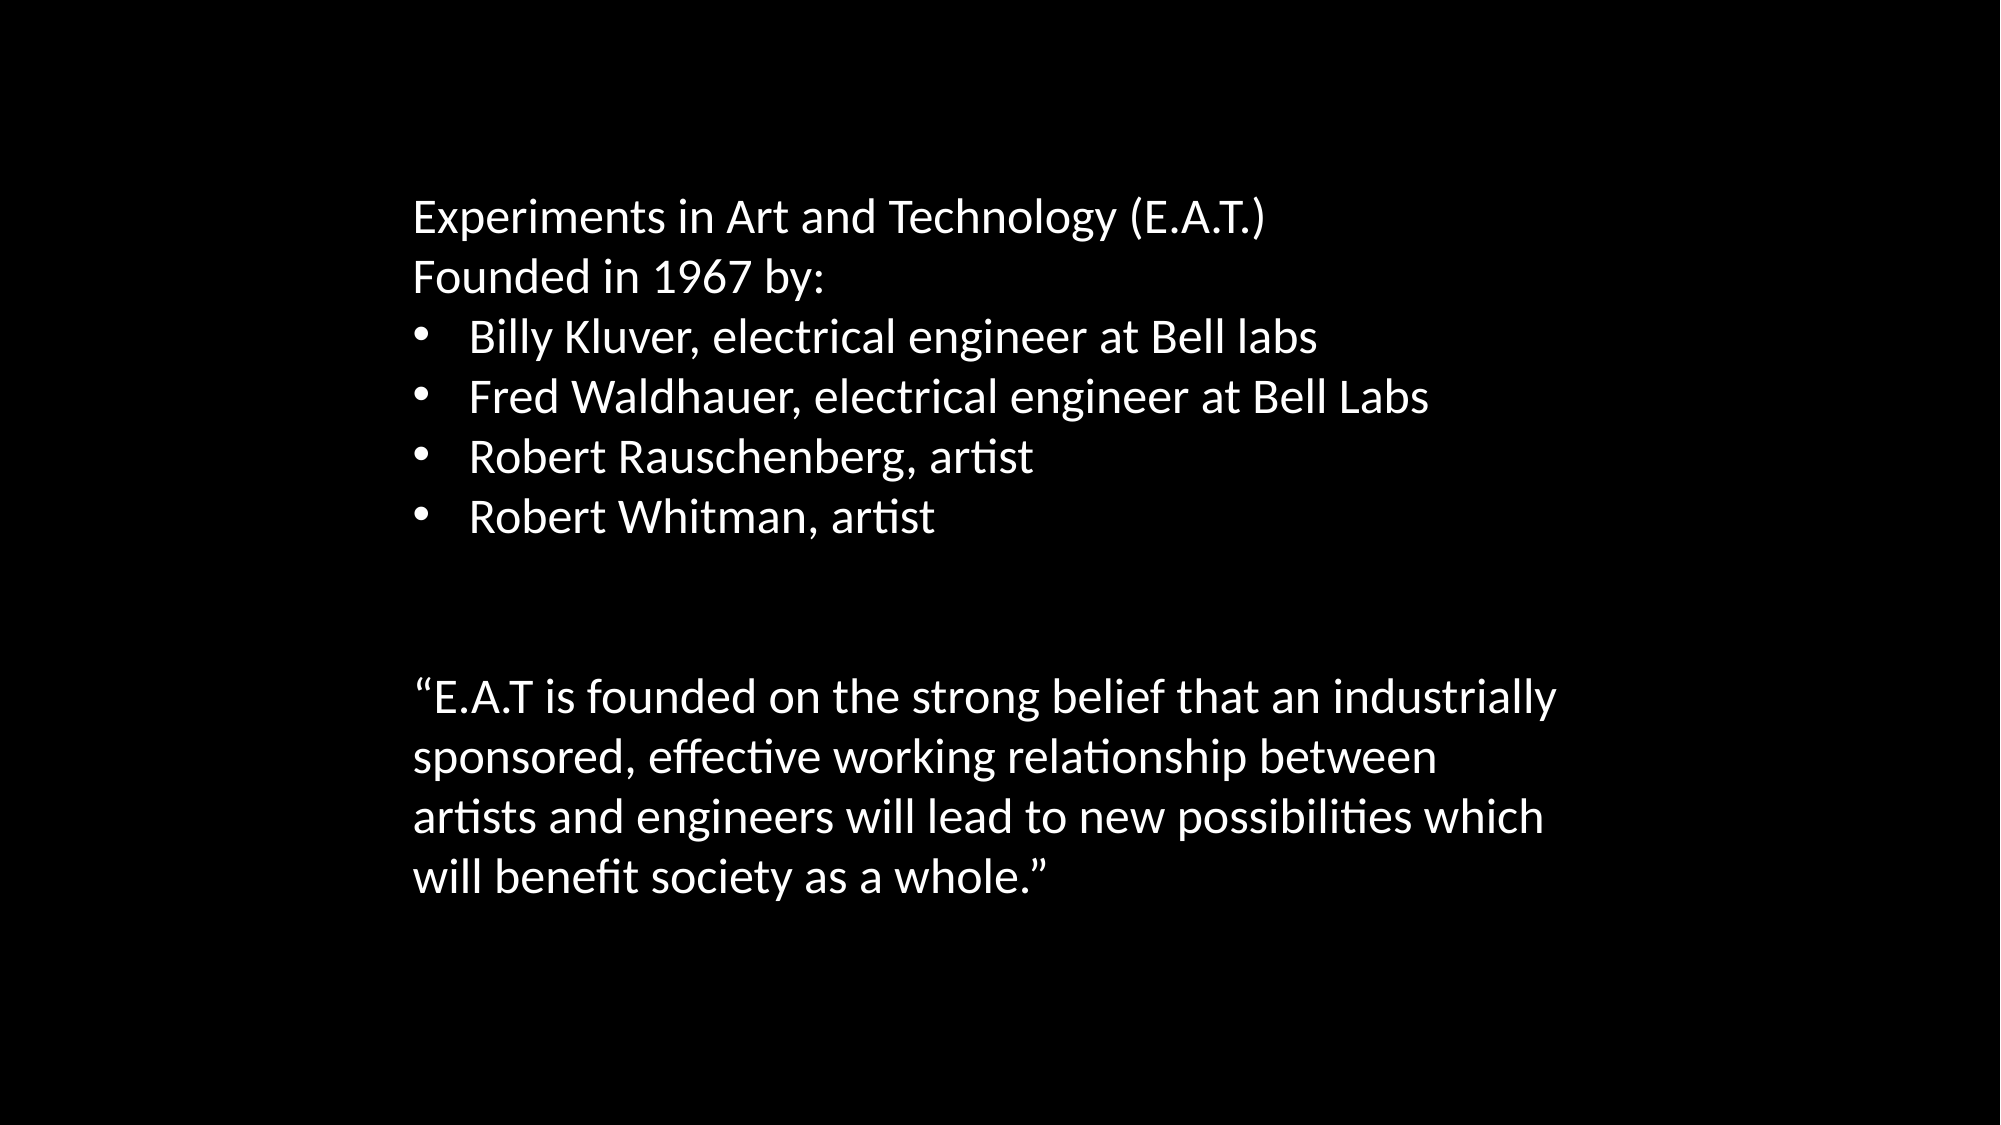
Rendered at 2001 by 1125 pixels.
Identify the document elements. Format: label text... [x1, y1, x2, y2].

text_box Experiments in Art and Technology (E.A.T.) Founded in 1967 by: Billy Kluver, electrical engineer at Bell labs Fred Waldhauer, electrical engineer at Bell Labs Robert Rauschenberg, artist Robert Whitman, artist “E.A.T is founded on the strong belief that an industrially sponsored, effective working relationship between artists and engineers will lead to new possibilities which will benefit society as a whole.” [397, 175, 1582, 911]
